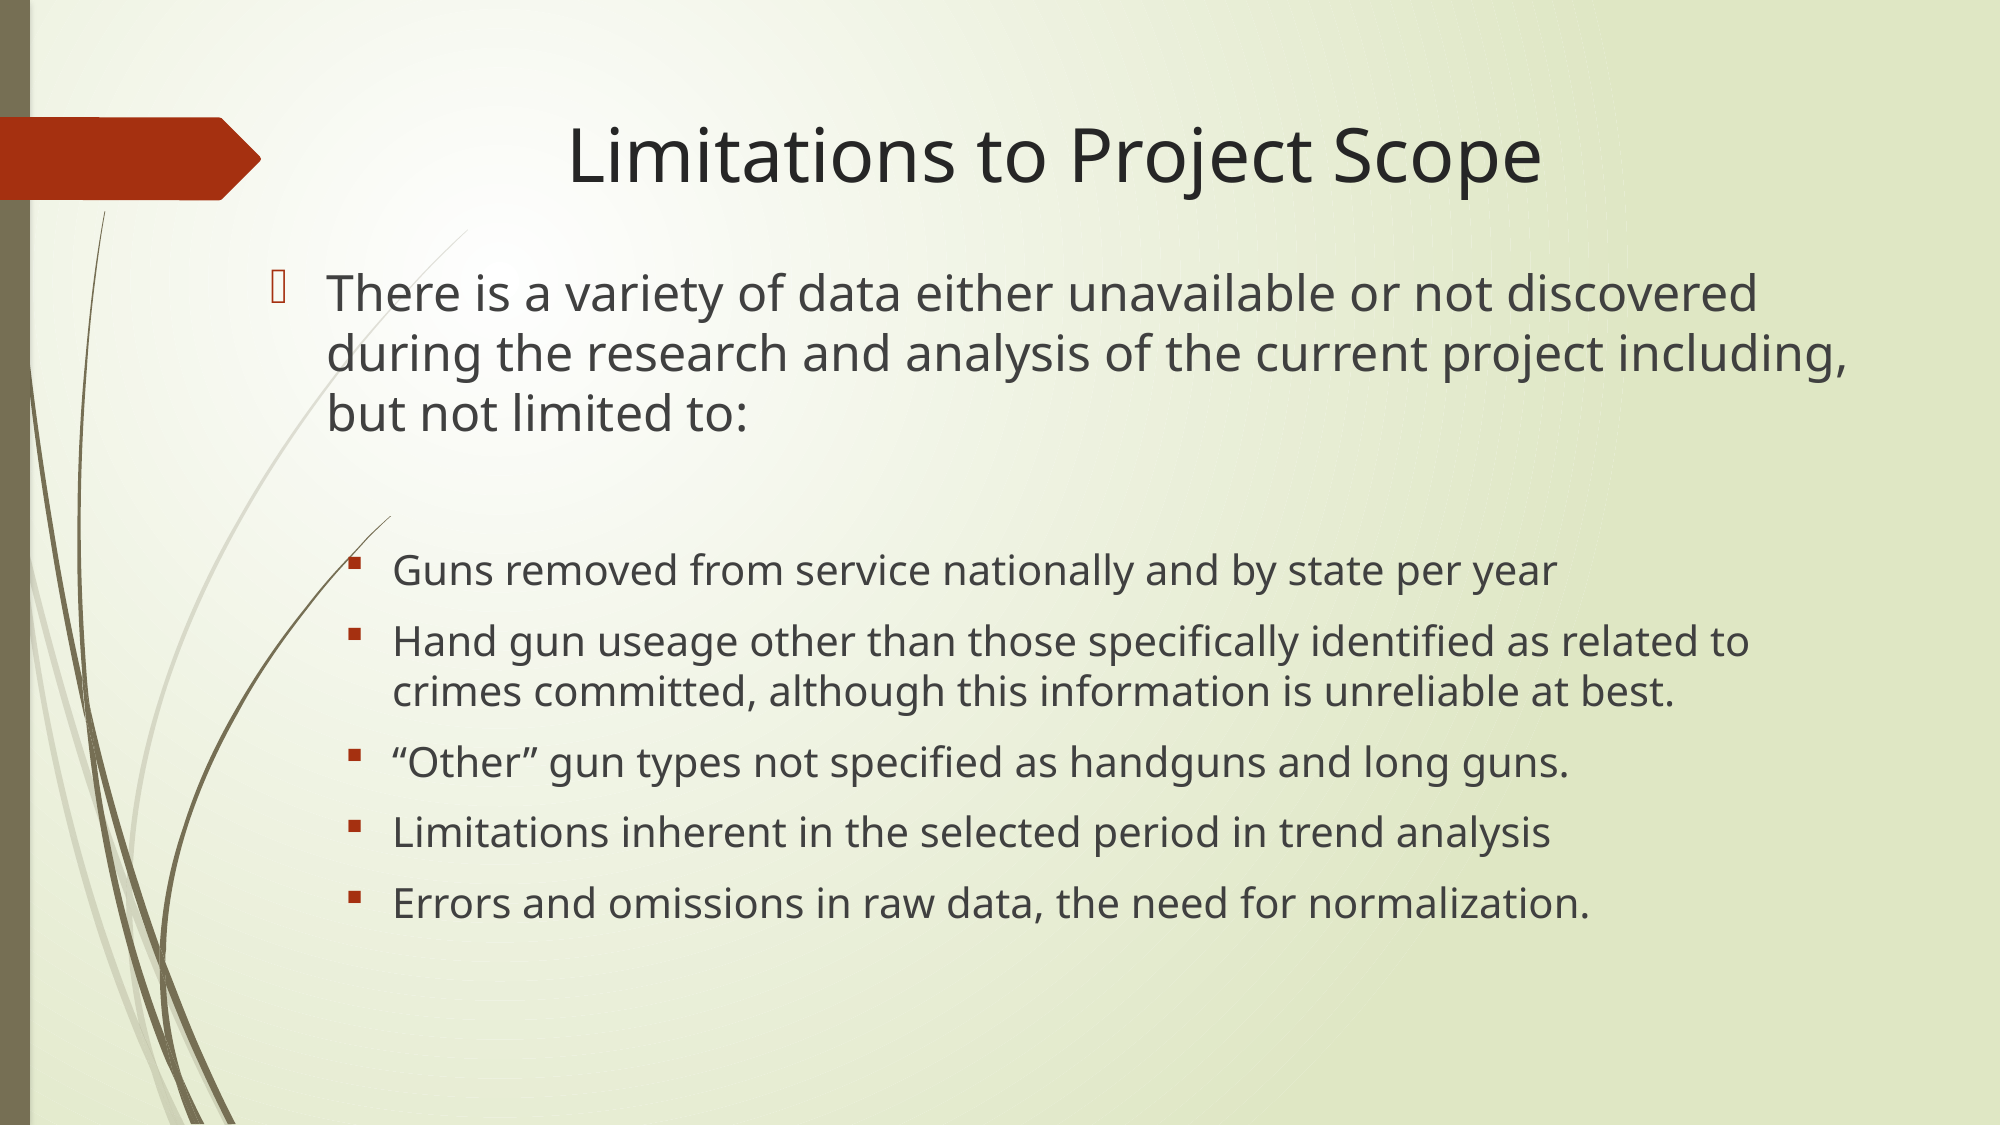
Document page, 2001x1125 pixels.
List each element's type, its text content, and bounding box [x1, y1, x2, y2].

list There is a variety of data either unavailable or not discovered during the research and analysis of the current project including, but not limited to: Guns removed from service nationally and by state per year Hand gun useage other than those specifically identified as related to crimes committed, although this information is unreliable at best. “Other” gun types not specified as handguns and long guns. Limitations inherent in the selected period in trend analysis Errors and omissions in raw data, the need for normalization. [255, 254, 1888, 1016]
title Limitations to Project Scope [324, 100, 1787, 229]
